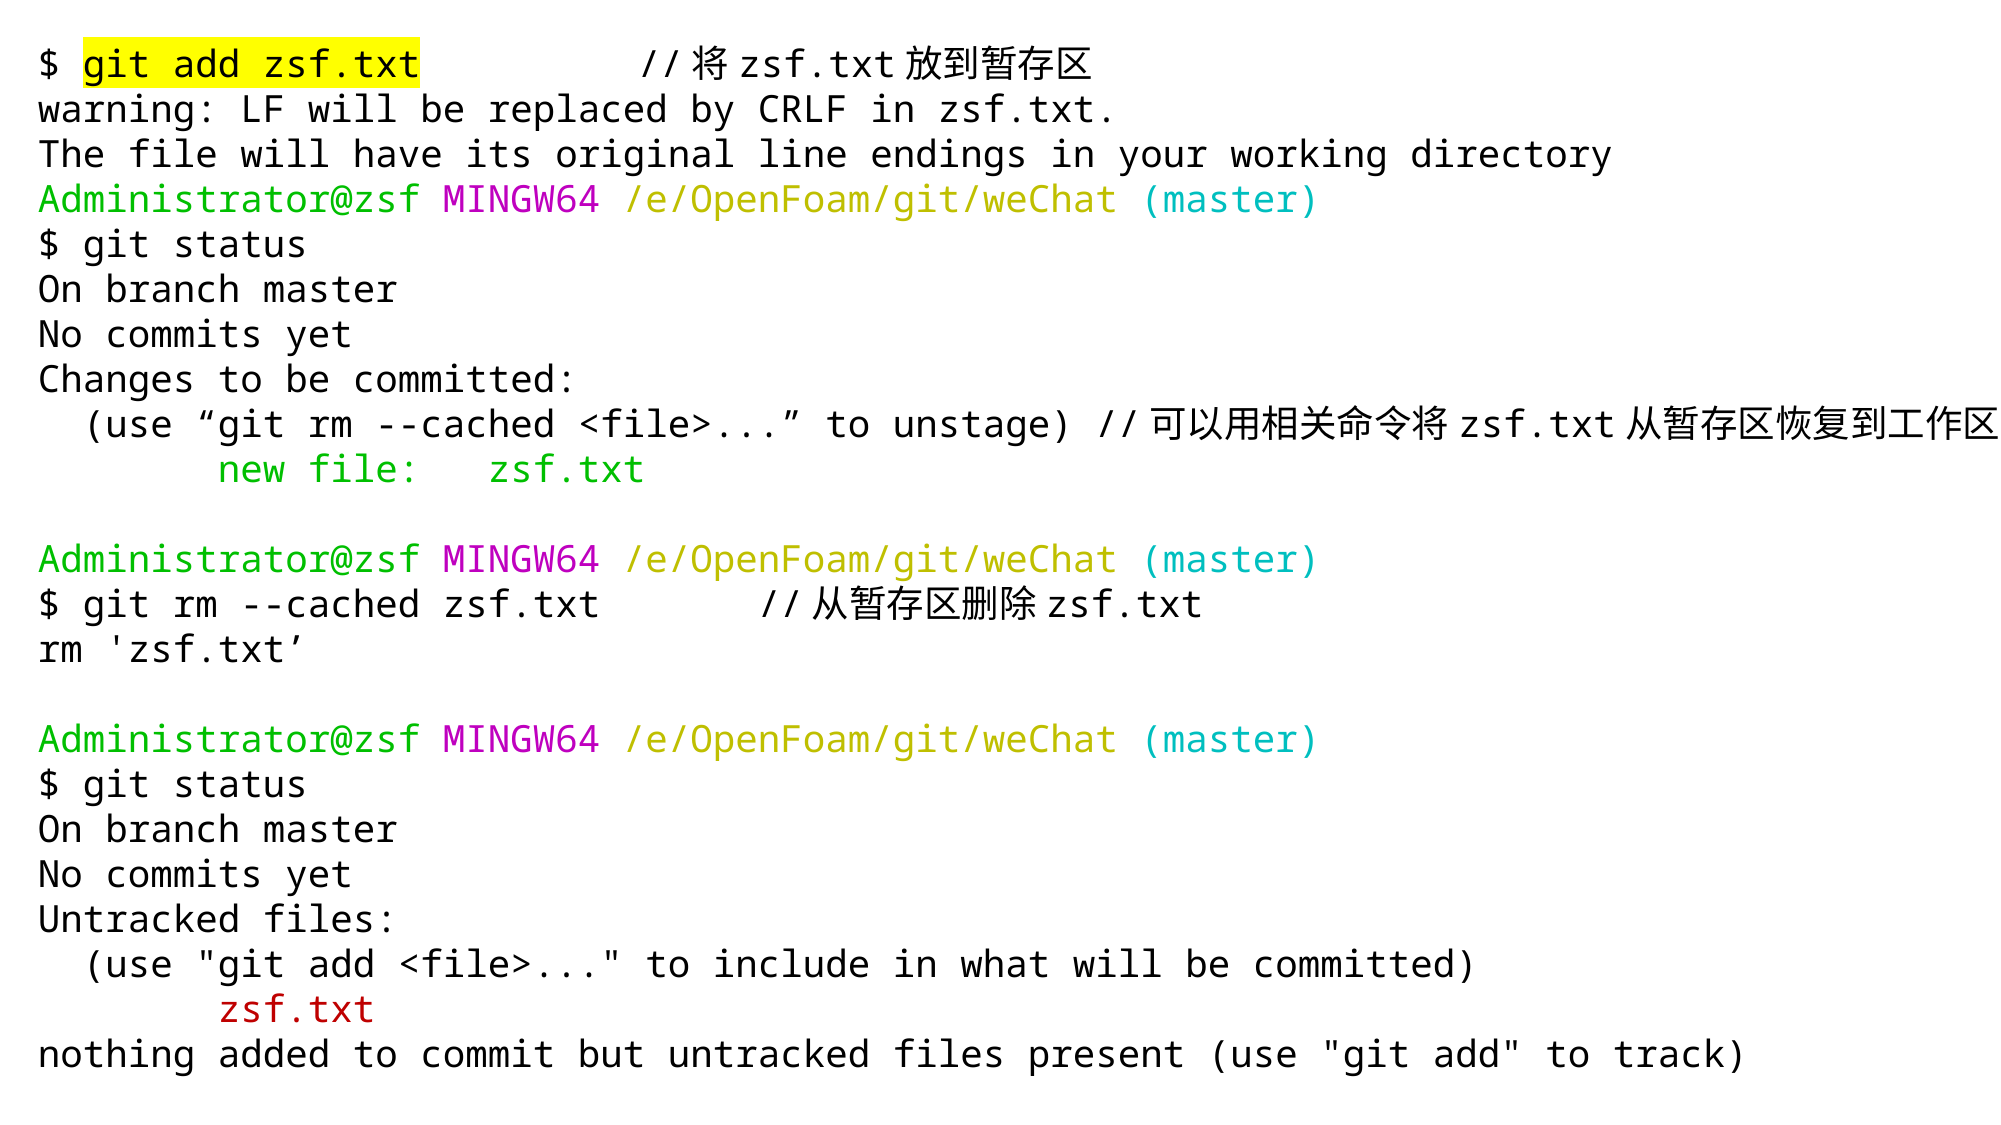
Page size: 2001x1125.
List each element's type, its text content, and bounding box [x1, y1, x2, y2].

text_box $ git add zsf.txt //将zsf.txt放到暂存区 warning: LF will be replaced by CRLF in zsf.txt. The file will have its original line endings in your working directory Administrator@zsf MINGW64 /e/OpenFoam/git/weChat (master) $ git status On branch master No commits yet Changes to be committed: (use “git rm --cached <file>...” to unstage) //可以用相关命令将zsf.txt从暂存区恢复到工作区 new file: zsf.txt Administrator@zsf MINGW64 /e/OpenFoam/git/weChat (master) $ git rm --cached zsf.txt //从暂存区删除zsf.txt rm 'zsf.txt’ Administrator@zsf MINGW64 /e/OpenFoam/git/weChat (master) $ git status On branch master No commits yet Untracked files: (use "git add <file>..." to include in what will be committed) zsf.txt nothing added to commit but untracked files present (use "git add" to track) [23, 32, 2000, 1083]
